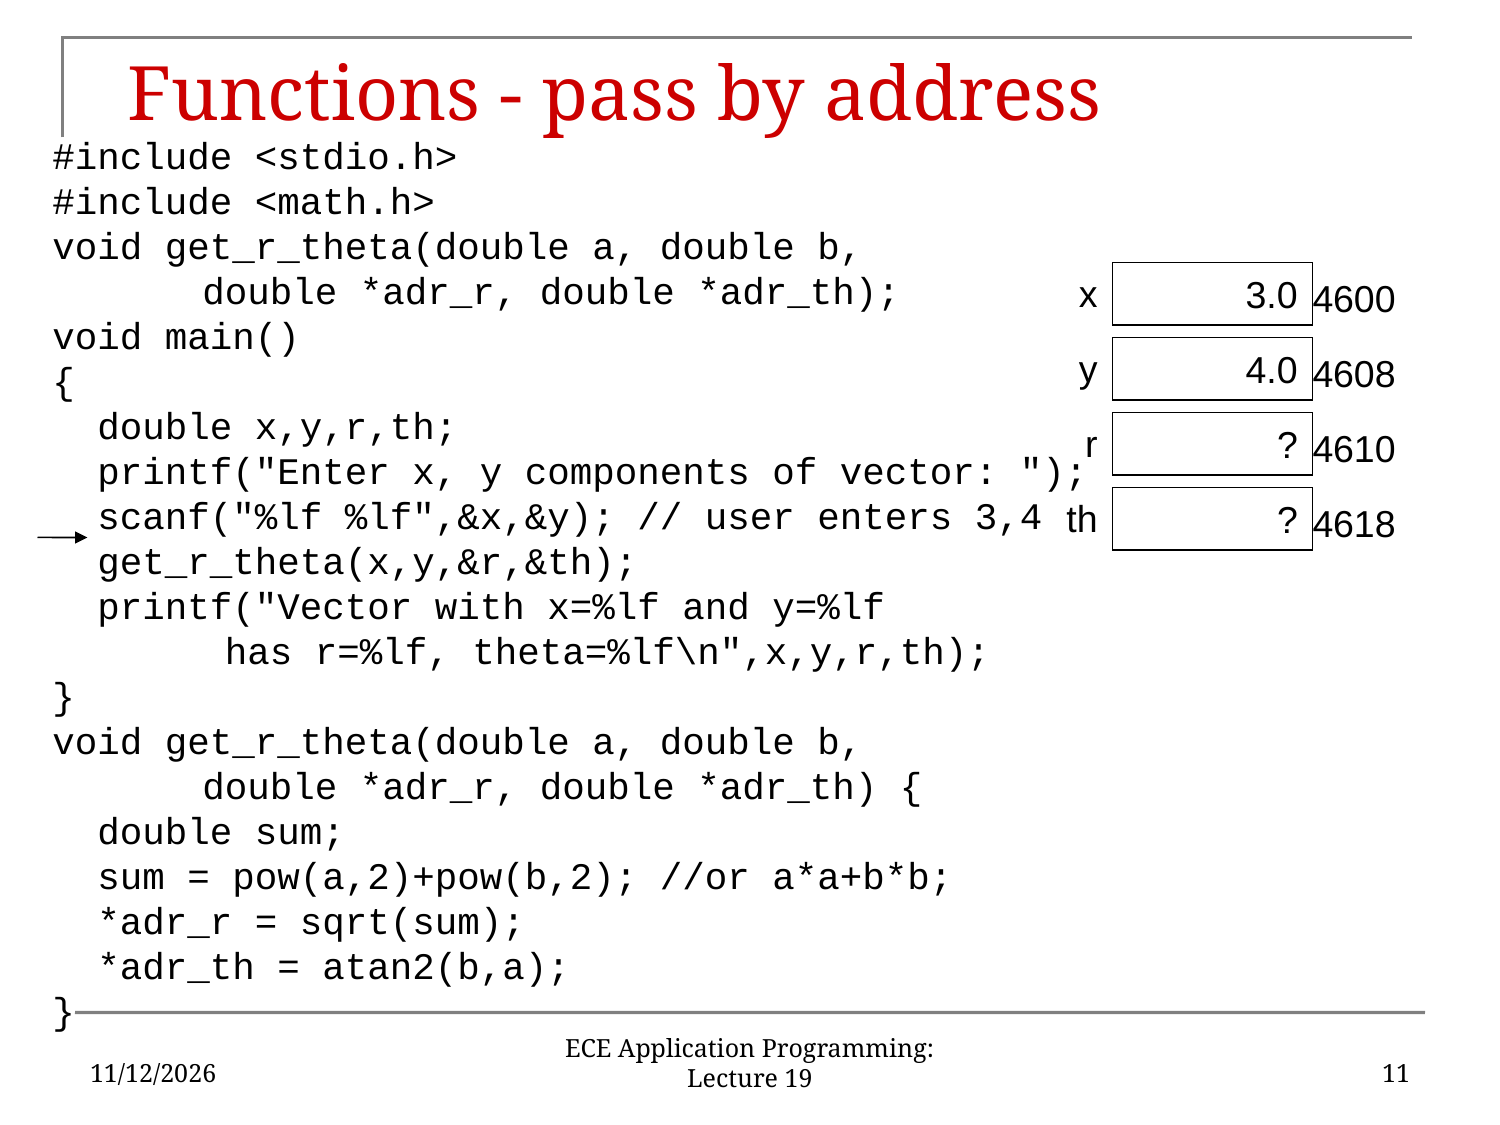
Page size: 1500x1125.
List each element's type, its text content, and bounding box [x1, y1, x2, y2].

text_box x [1049, 262, 1112, 323]
text_box r [1049, 412, 1112, 473]
slide_number 11 [1074, 1023, 1426, 1100]
text_box 4600 [1312, 275, 1425, 321]
text_box 3.0 [1112, 262, 1313, 325]
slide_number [74, 1023, 426, 1100]
text_box ? [1112, 487, 1313, 550]
text_box 4618 [1312, 500, 1425, 546]
text_box 4610 [1312, 425, 1425, 471]
text_box #include <stdio.h> #include <math.h> void get_r_theta(double a, double b, double *adr_r, double *adr_th); void main() { double x,y,r,th; printf("Enter x, y components of vector: "); scanf("%lf %lf",&x,&y); // user enters 3,4 get_r_theta(x,y,&r,&th); printf("Vector with x=%lf and y=%lf has r=%lf, theta=%lf\n",x,y,r,th); } void get_r_theta(double a, double b, double *adr_r, double *adr_th) { double sum; sum = pow(a,2)+pow(b,2); //or a*a+b*b; *adr_r = sqrt(sum); *adr_th = atan2(b,a); } [37, 124, 1413, 1040]
text_box 4.0 [1112, 337, 1313, 400]
text_box 4608 [1312, 350, 1425, 396]
text_box ? [1112, 412, 1313, 475]
footer ECE Application Programming: Lecture 19 [512, 1024, 988, 1101]
title Functions - pass by address [112, 37, 1388, 124]
text_box th [1049, 487, 1112, 548]
text_box [37, 531, 88, 544]
text_box y [1049, 337, 1112, 398]
